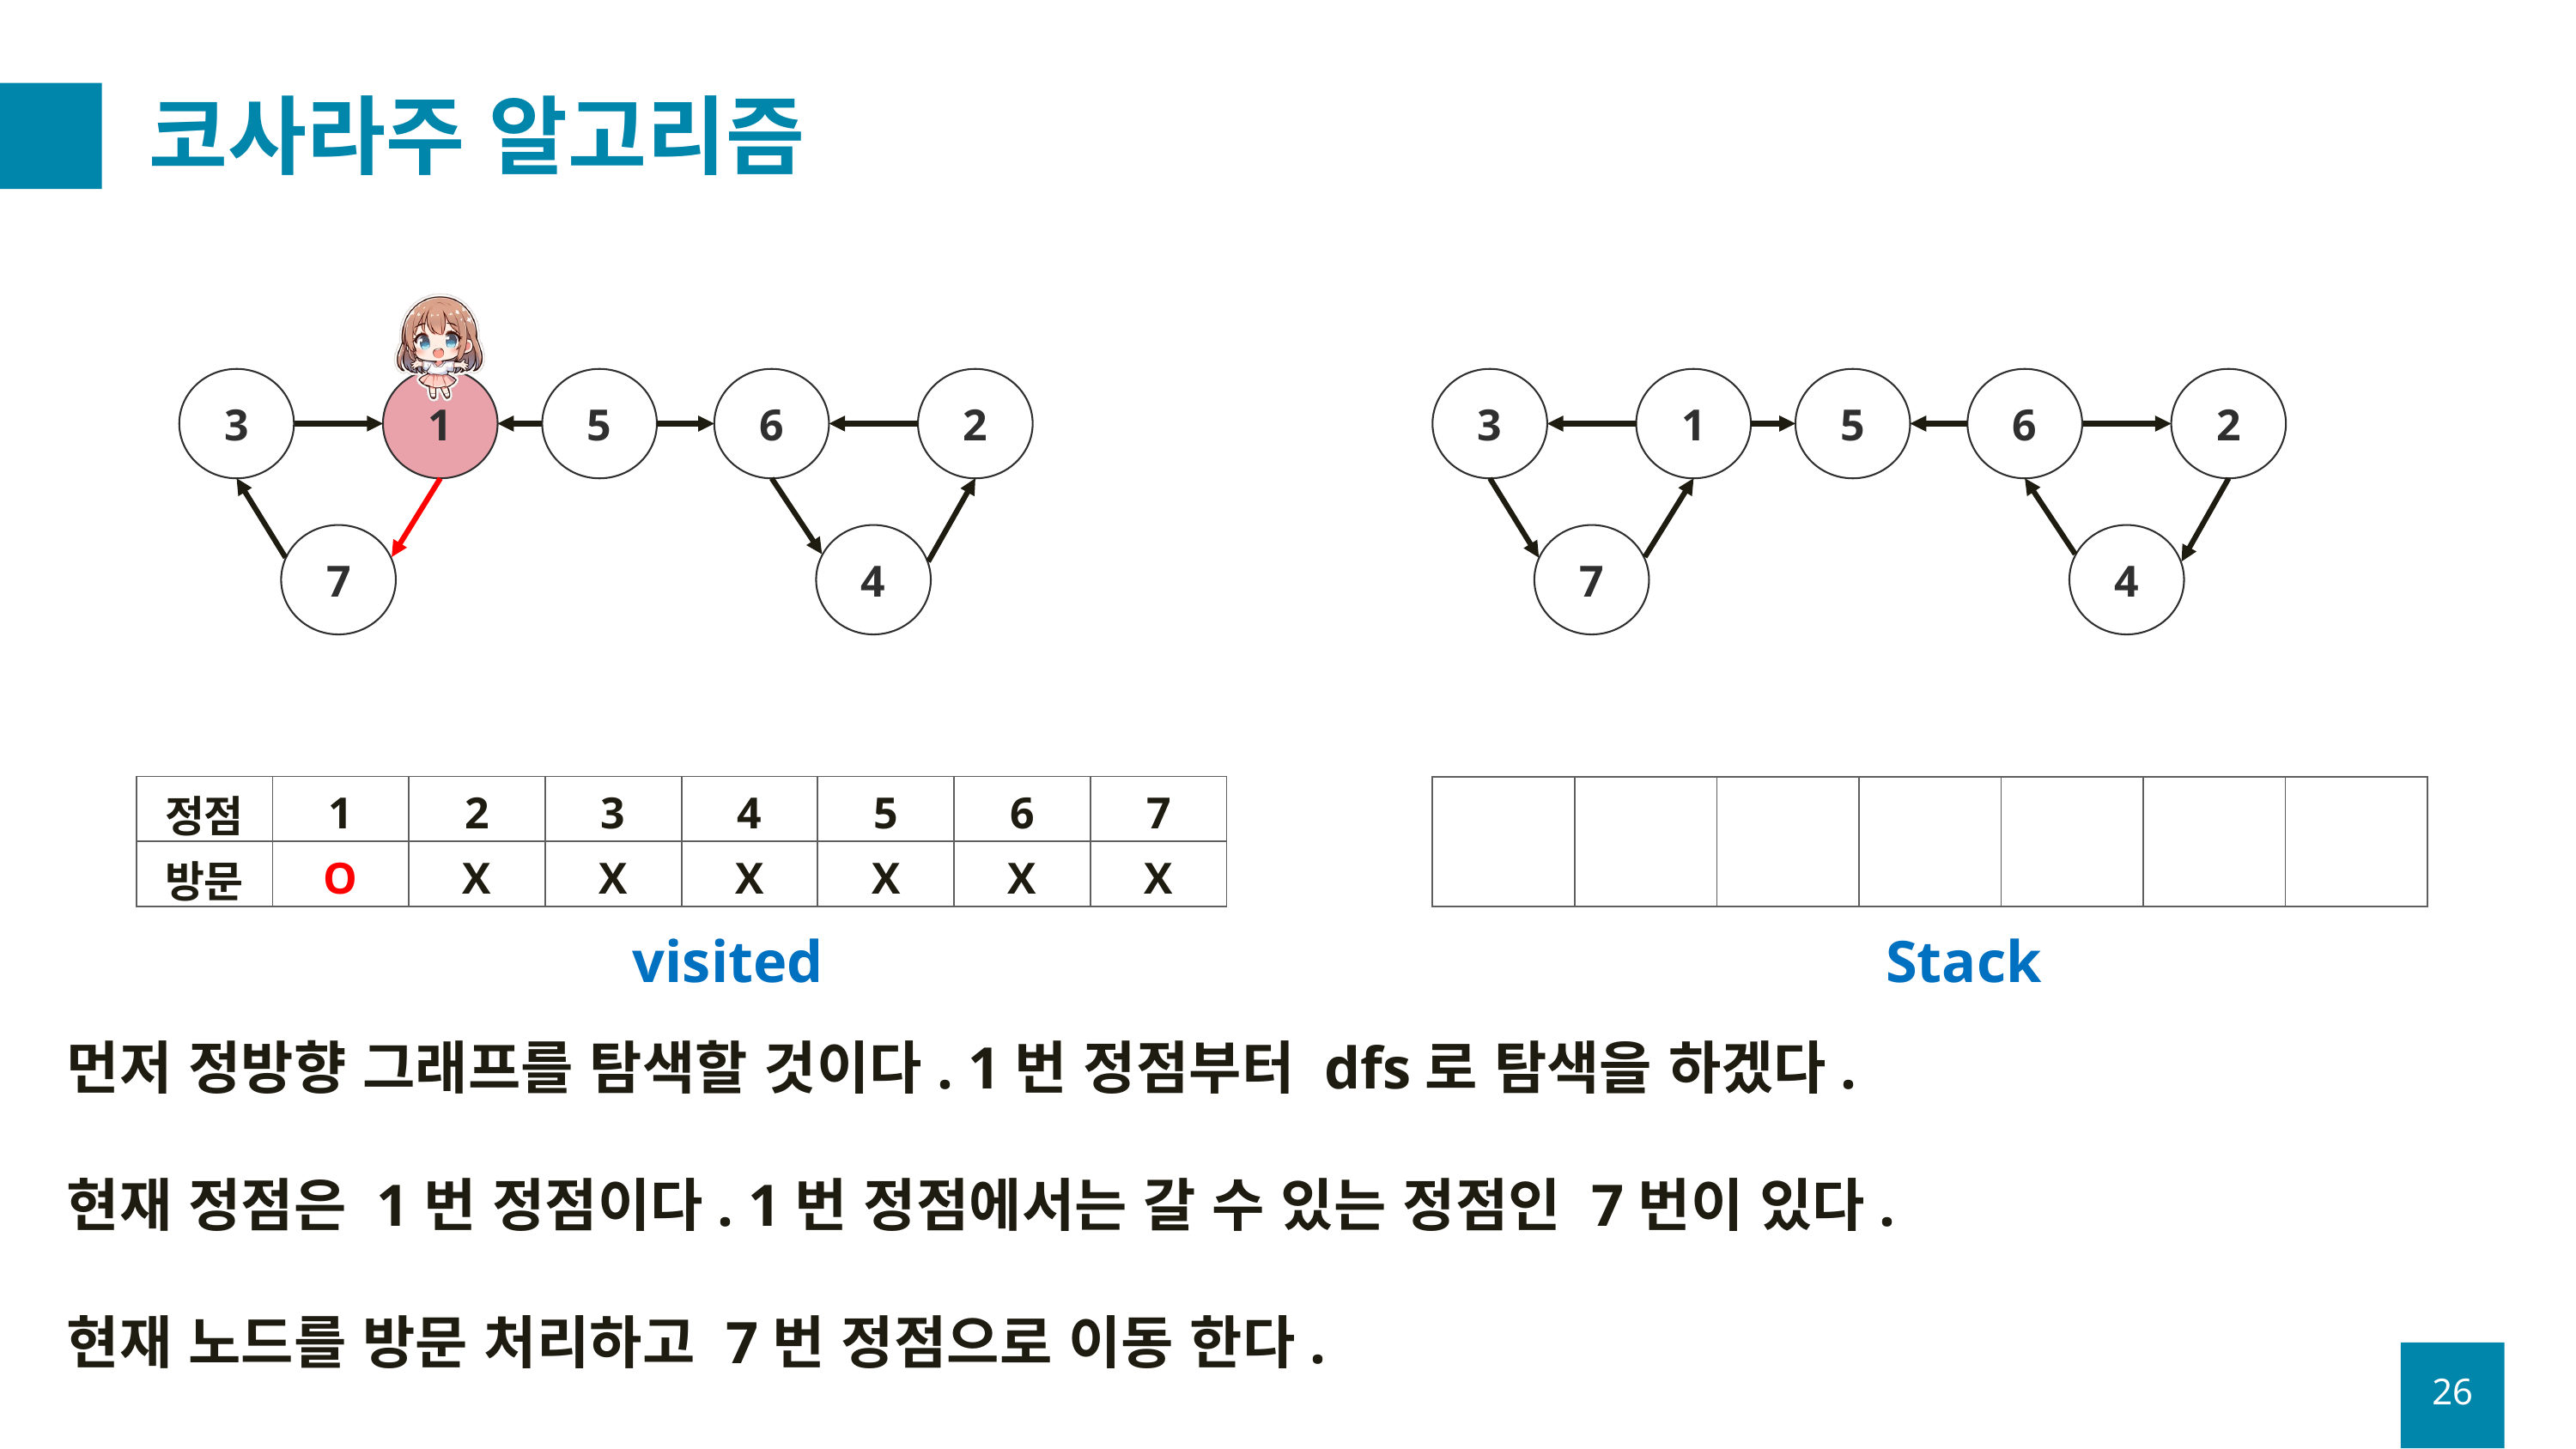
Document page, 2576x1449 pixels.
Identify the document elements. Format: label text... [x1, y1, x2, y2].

table_header 1 [273, 777, 408, 840]
table_header [1717, 778, 1858, 906]
text_box Stack [1873, 919, 2278, 1001]
text_box 7 [280, 524, 398, 636]
table_cell X [410, 842, 544, 906]
slide_number 26 [2400, 1381, 2505, 1433]
table_header [2144, 778, 2285, 906]
table_cell X [683, 842, 817, 906]
text_box 4 [815, 524, 933, 636]
table_cell X [818, 842, 953, 906]
text_box 6 [1966, 367, 2083, 480]
text_box 5 [541, 367, 658, 480]
text_box 3 [1431, 367, 1548, 480]
text_box 2 [917, 367, 1034, 480]
table_header [2002, 778, 2142, 906]
table_header 2 [410, 777, 544, 840]
table_cell O [273, 842, 408, 906]
table_header [1576, 778, 1716, 906]
table_header 정점 [137, 777, 272, 840]
table_cell 방문 [137, 842, 272, 906]
text_box 1 [1635, 367, 1753, 480]
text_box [2025, 478, 2075, 555]
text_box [928, 478, 975, 562]
table_header [1860, 778, 2001, 906]
table_header [2286, 778, 2427, 906]
table_cell X [955, 842, 1090, 906]
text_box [1490, 478, 1540, 558]
text_box 7 [1533, 524, 1650, 636]
text_box 2 [2170, 367, 2287, 480]
table_cell X [546, 842, 681, 906]
text_box 3 [178, 367, 295, 480]
text_box 1 [381, 401, 499, 480]
text_box 5 [1794, 367, 1911, 480]
text_box 4 [2068, 524, 2185, 636]
table_header 6 [955, 777, 1090, 840]
table_header 5 [818, 777, 953, 840]
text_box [392, 478, 440, 557]
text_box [2181, 478, 2229, 562]
table_header [1433, 778, 1574, 906]
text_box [771, 478, 823, 555]
title 코사라주 알고리즘 [136, 64, 2488, 216]
text_box 6 [713, 367, 830, 480]
text_box visited [619, 919, 1024, 1001]
table_cell X [1091, 842, 1226, 906]
picture [379, 288, 494, 403]
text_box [236, 478, 286, 558]
text_box 먼저 정방향 그래프를 탐색할 것이다. 1번 정점부터 dfs로 탐색을 하겠다. 현재 정점은 1번 정점이다. 1번 정점에서는 갈 수 있는 정점인 7번이 있다. 현재 노드를 방문 처리하고 7번 정점으로 이동 한다. [54, 1025, 2522, 1381]
table_header 3 [546, 777, 681, 840]
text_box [1644, 478, 1694, 557]
table_header 4 [683, 777, 817, 840]
table_header 7 [1091, 777, 1226, 840]
